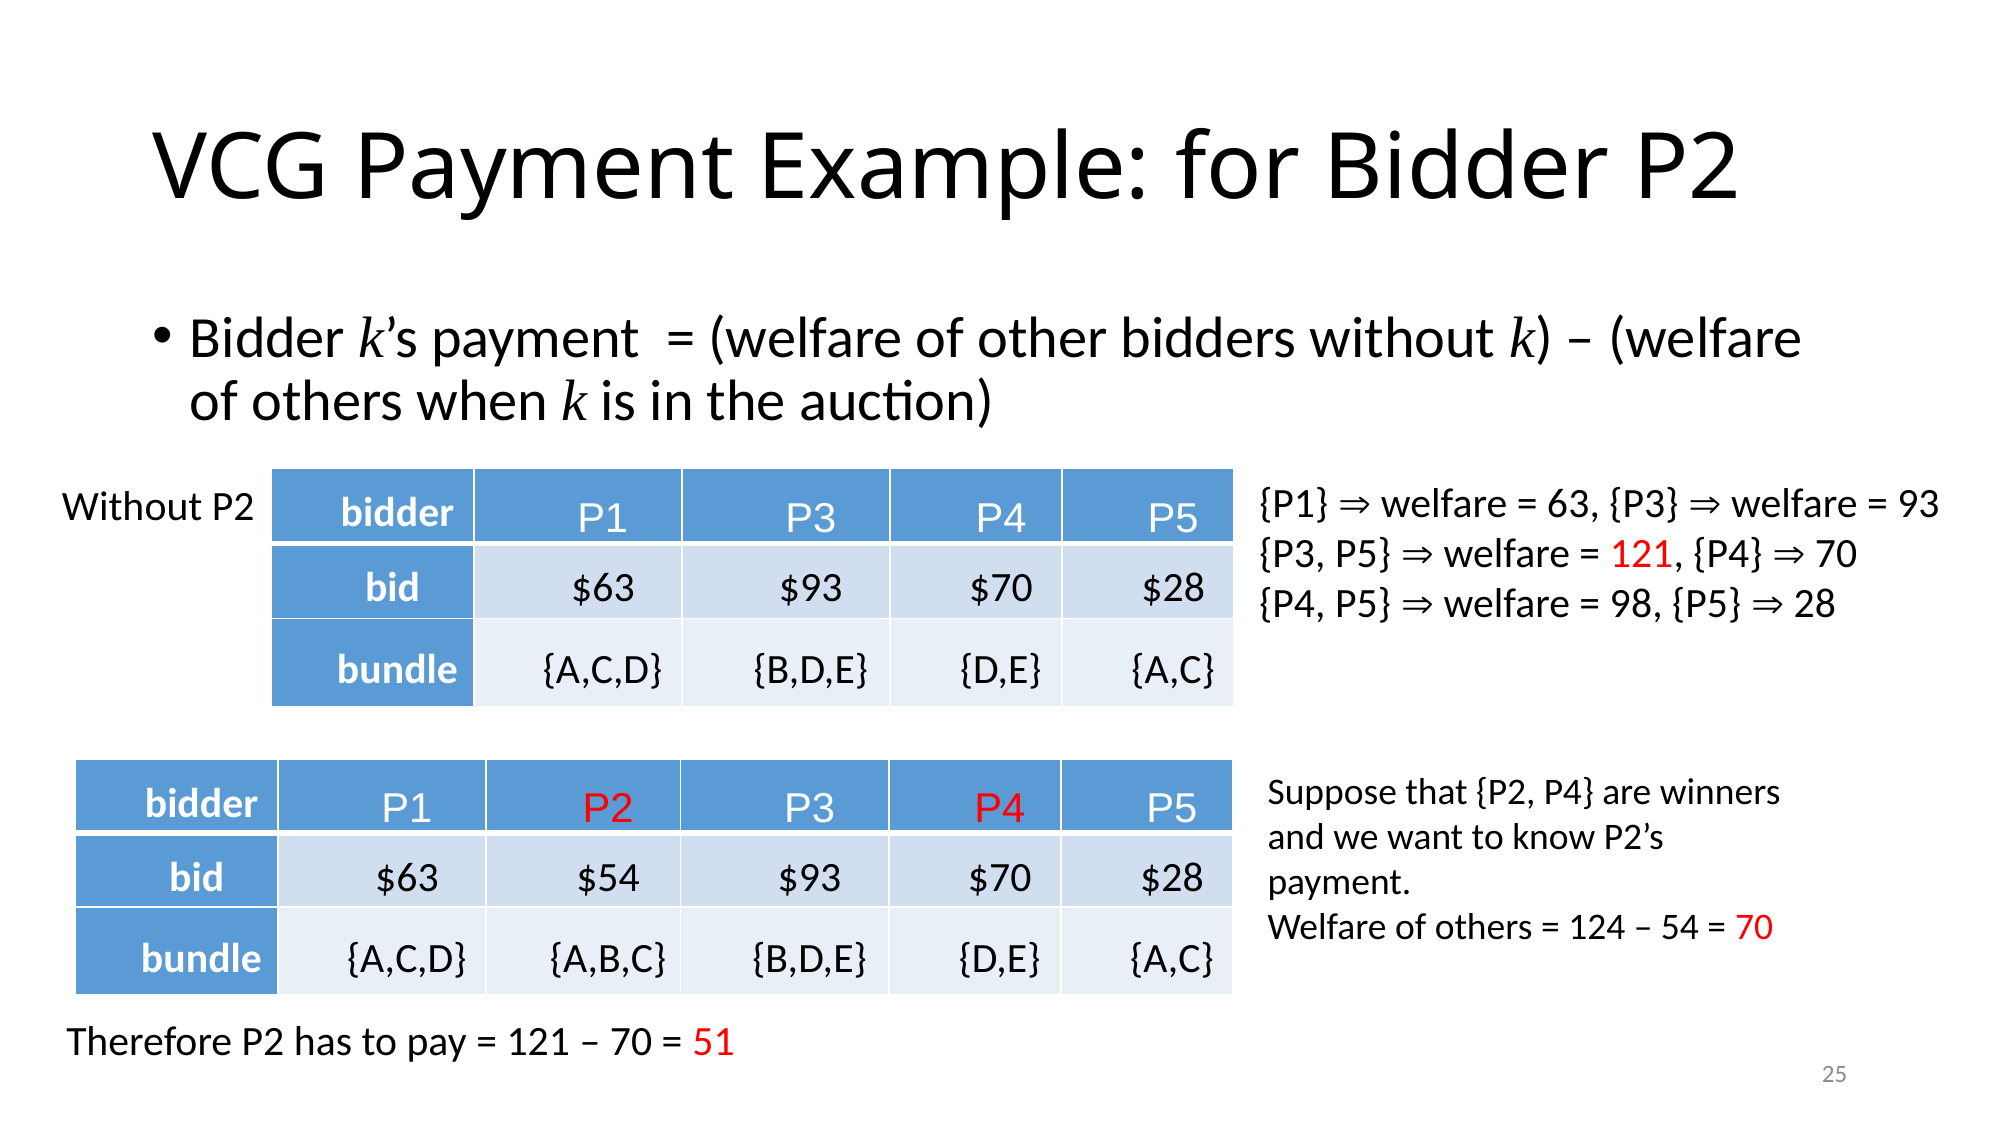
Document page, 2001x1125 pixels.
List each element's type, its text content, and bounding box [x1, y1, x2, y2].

table_header P4 [891, 469, 1061, 541]
table_header bidder [272, 469, 473, 541]
table_header P1 [475, 469, 681, 541]
table_header bidder [76, 760, 277, 830]
table_cell $63 [279, 836, 485, 906]
slide_number 25 [1412, 1042, 1863, 1103]
table_cell {B,D,E} [681, 908, 888, 994]
table_cell $54 [487, 836, 680, 906]
table_cell $70 [891, 546, 1061, 618]
list Bidder k’s payment = (welfare of other bidders without k) – (welfare of others when k is in the auction) [137, 299, 1863, 718]
table_cell {D,E} [890, 908, 1060, 994]
text_box Therefore P2 has to pay = 121 – 70 = 51 [51, 1006, 751, 1072]
table_header P4 [890, 760, 1060, 830]
table_cell bid [76, 836, 277, 906]
table_cell {D,E} [891, 619, 1061, 706]
table_cell $28 [1063, 546, 1233, 618]
table_cell $93 [681, 836, 888, 906]
table_cell $93 [683, 546, 889, 618]
table_header P2 [487, 760, 680, 830]
title VCG Payment Example: for Bidder P2 [137, 59, 1863, 278]
table_cell bundle [272, 619, 473, 706]
table_cell {A,C} [1062, 908, 1232, 994]
table_cell {A,B,C} [487, 908, 680, 994]
text_box {P1}  welfare = 63, {P3}  welfare = 93 {P3, P5}  welfare = 121, {P4}  70 {P4, P5}  welfare = 98, {P5}  28 [1244, 468, 1955, 634]
table_cell $28 [1062, 836, 1232, 906]
text_box Without P2 [47, 471, 270, 537]
table_cell bundle [76, 908, 277, 994]
table_cell $63 [475, 546, 681, 618]
table_header P1 [279, 760, 485, 830]
table_header P3 [683, 469, 889, 541]
table_cell {A,C,D} [475, 619, 681, 706]
table_cell {A,C,D} [279, 908, 485, 994]
table_header P5 [1063, 469, 1233, 541]
table_header P3 [681, 760, 888, 830]
table_cell $70 [890, 836, 1060, 906]
table_header P5 [1062, 760, 1232, 830]
table_cell {A,C} [1063, 619, 1233, 706]
text_box Suppose that {P2, P4} are winners and we want to know P2’s payment. Welfare of others = 124 – 54 = 70 [1252, 759, 1825, 955]
table_cell bid [272, 546, 473, 618]
table_cell {B,D,E} [683, 619, 889, 706]
